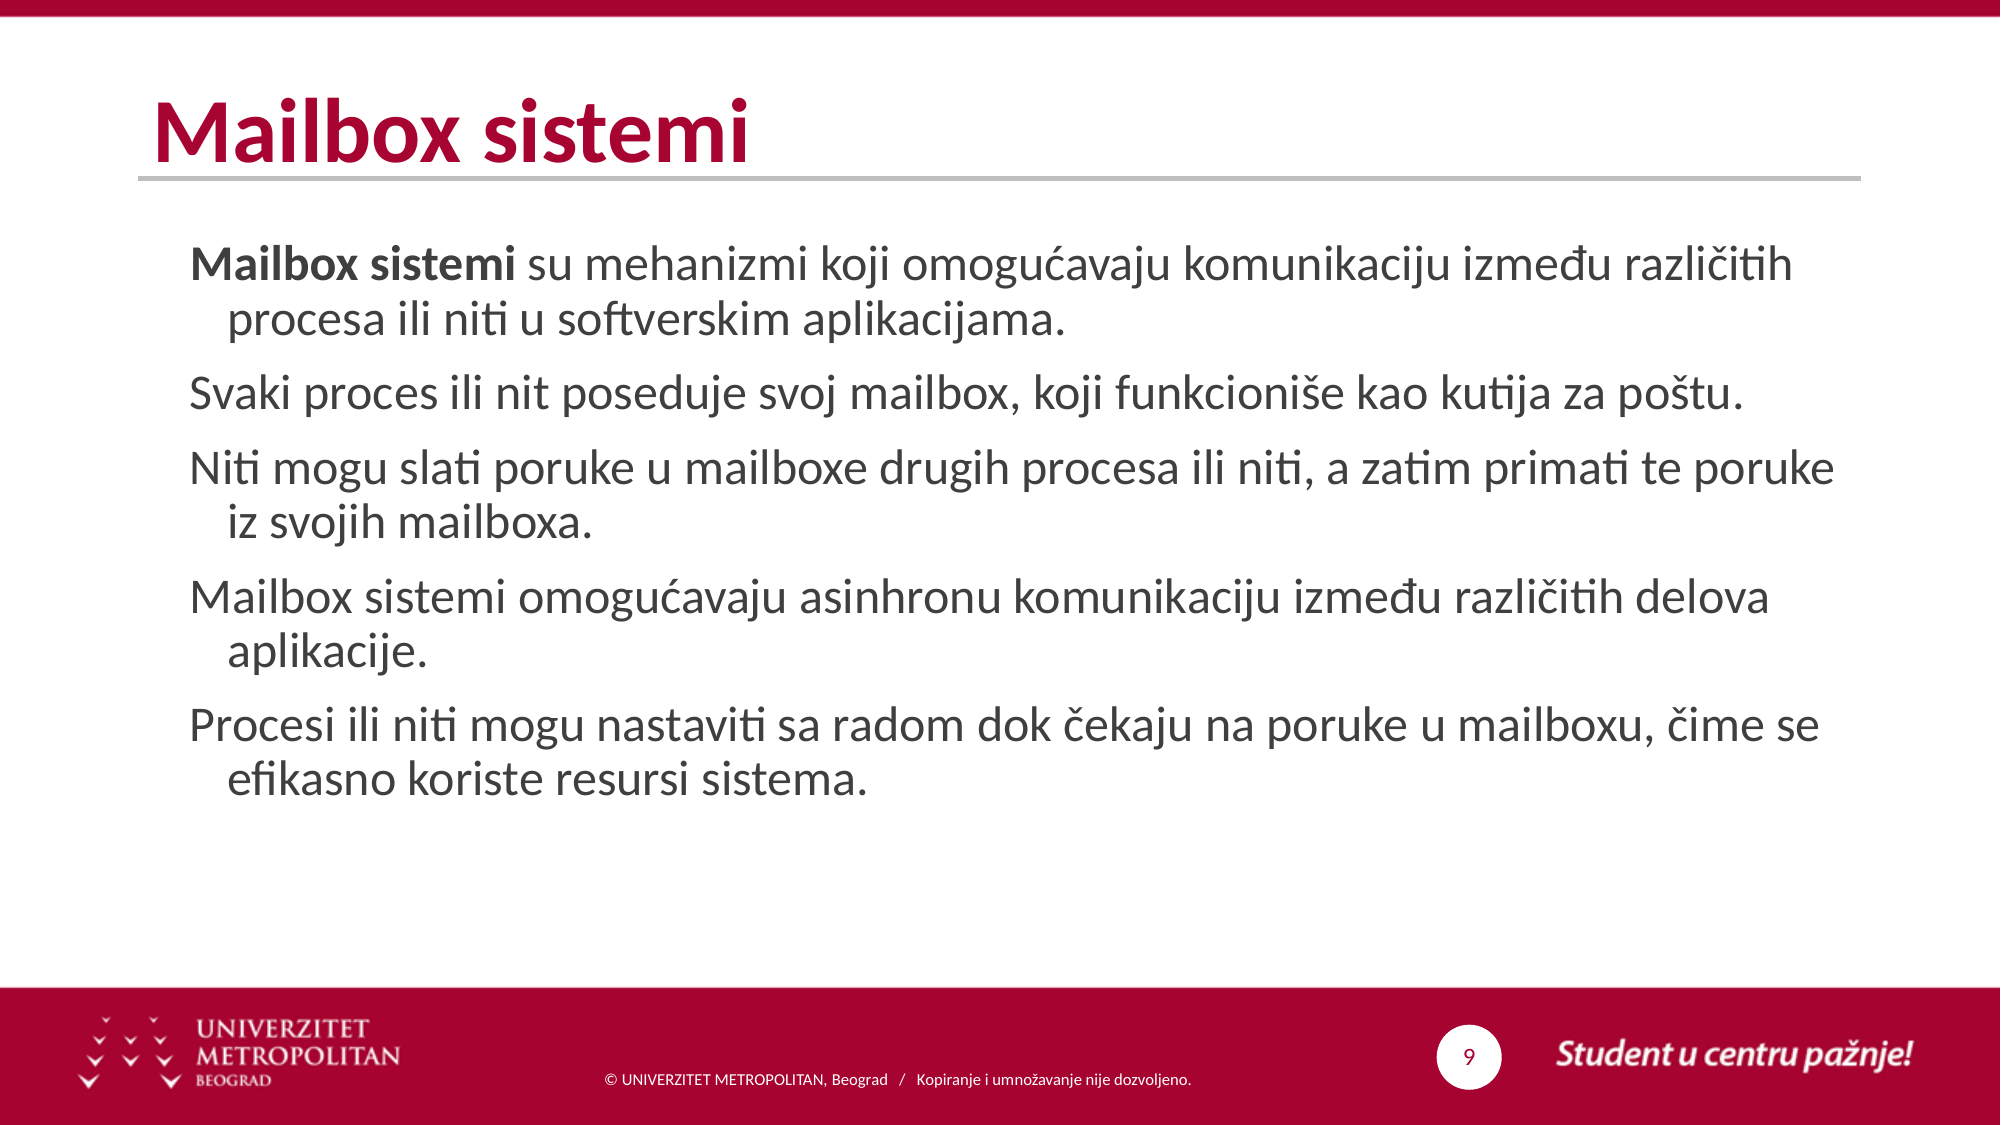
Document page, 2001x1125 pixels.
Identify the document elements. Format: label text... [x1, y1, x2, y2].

title Mailbox sistemi [137, 63, 1863, 202]
picture [0, 0, 2000, 1125]
list Mailbox sistemi su mehanizmi koji omogućavaju komunikaciju između različitih procesa ili niti u softverskim aplikacijama. Svaki proces ili nit poseduje svoj mailbox, koji funkcioniše kao kutija za poštu. Niti mogu slati poruke u mailboxe drugih procesa ili niti, a zatim primati te poruke iz svojih mailboxa. Mailbox sistemi omogućavaju asinhronu komunikaciju između različitih delova aplikacije. Procesi ili niti mogu nastaviti sa radom dok čekaju na poruke u mailboxu, čime se efikasno koriste resursi sistema. [137, 230, 1863, 944]
